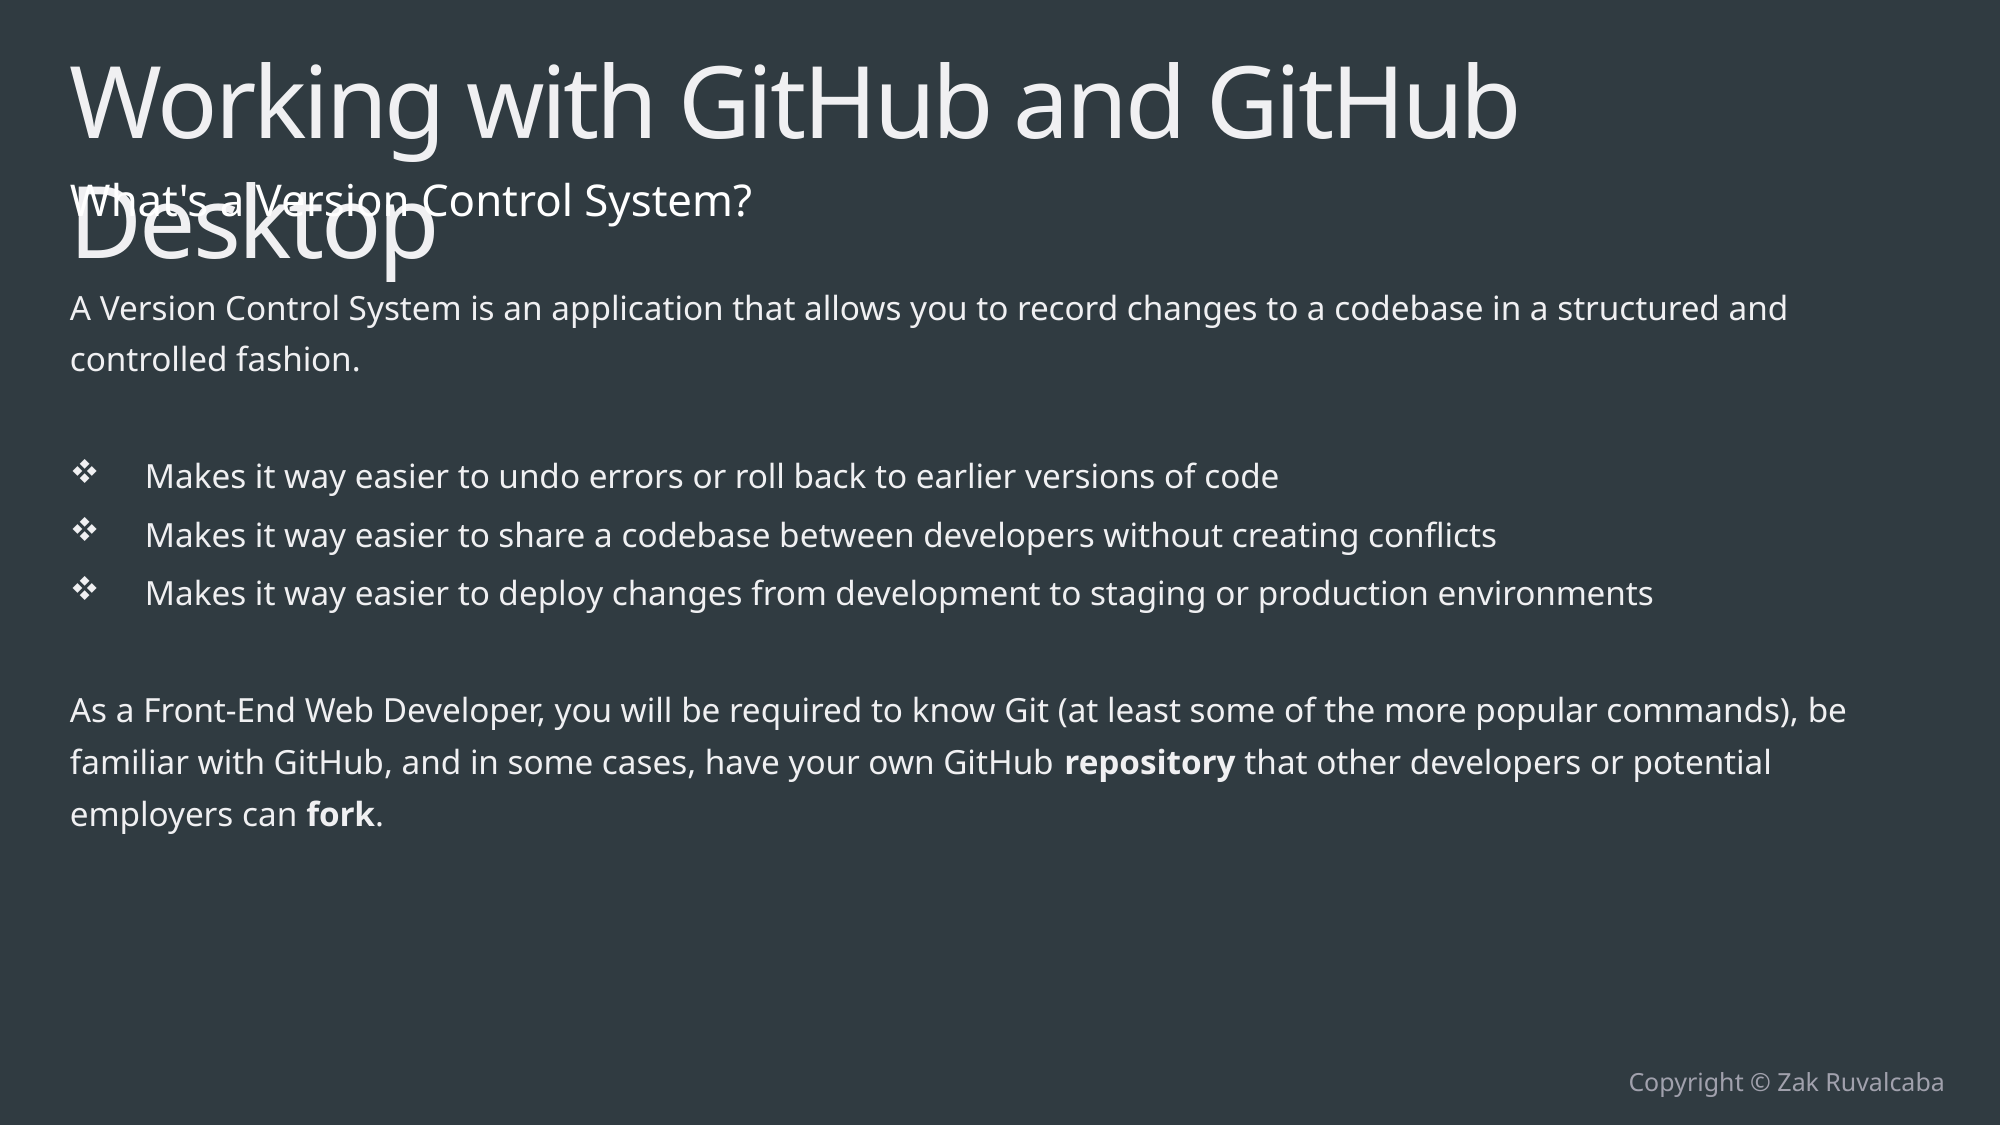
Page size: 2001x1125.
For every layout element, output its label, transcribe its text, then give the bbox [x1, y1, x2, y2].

list A Version Control System is an application that allows you to record changes to a codebase in a structured and controlled fashion. Makes it way easier to undo errors or roll back to earlier versions of code Makes it way easier to share a codebase between developers without creating conflicts Makes it way easier to deploy changes from development to staging or production environments As a Front-End Web Developer, you will be required to know Git (at least some of the more popular commands), be familiar with GitHub, and in some cases, have your own GitHub repository that other developers or potential employers can fork. [55, 267, 1942, 1035]
title Working with GitHub and GitHub Desktop [55, 30, 1819, 149]
list What's a Version Control System? [55, 149, 1820, 209]
